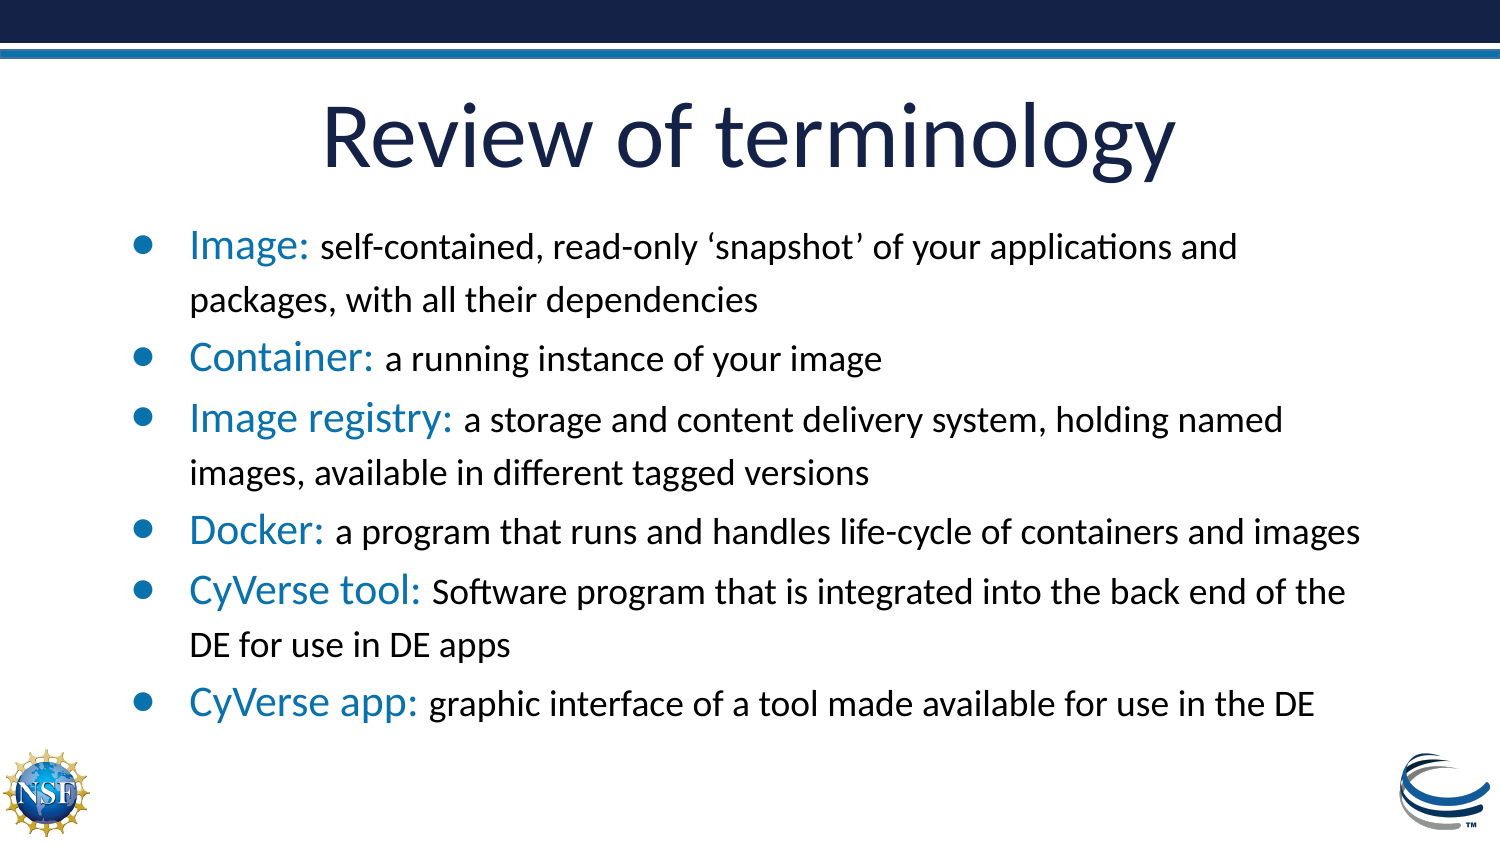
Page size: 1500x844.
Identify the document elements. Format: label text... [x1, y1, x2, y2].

list Image: self-contained, read-only ‘snapshot’ of your applications and packages, with all their dependencies Container: a running instance of your image Image registry: a storage and content delivery system, holding named images, available in different tagged versions Docker: a program that runs and handles life-cycle of containers and images CyVerse tool: Software program that is integrated into the back end of the DE for use in DE apps CyVerse app: graphic interface of a tool made available for use in the DE [103, 202, 1397, 828]
picture [1379, 732, 1500, 844]
title Review of terminology [0, 63, 1500, 194]
picture [1, 747, 91, 838]
